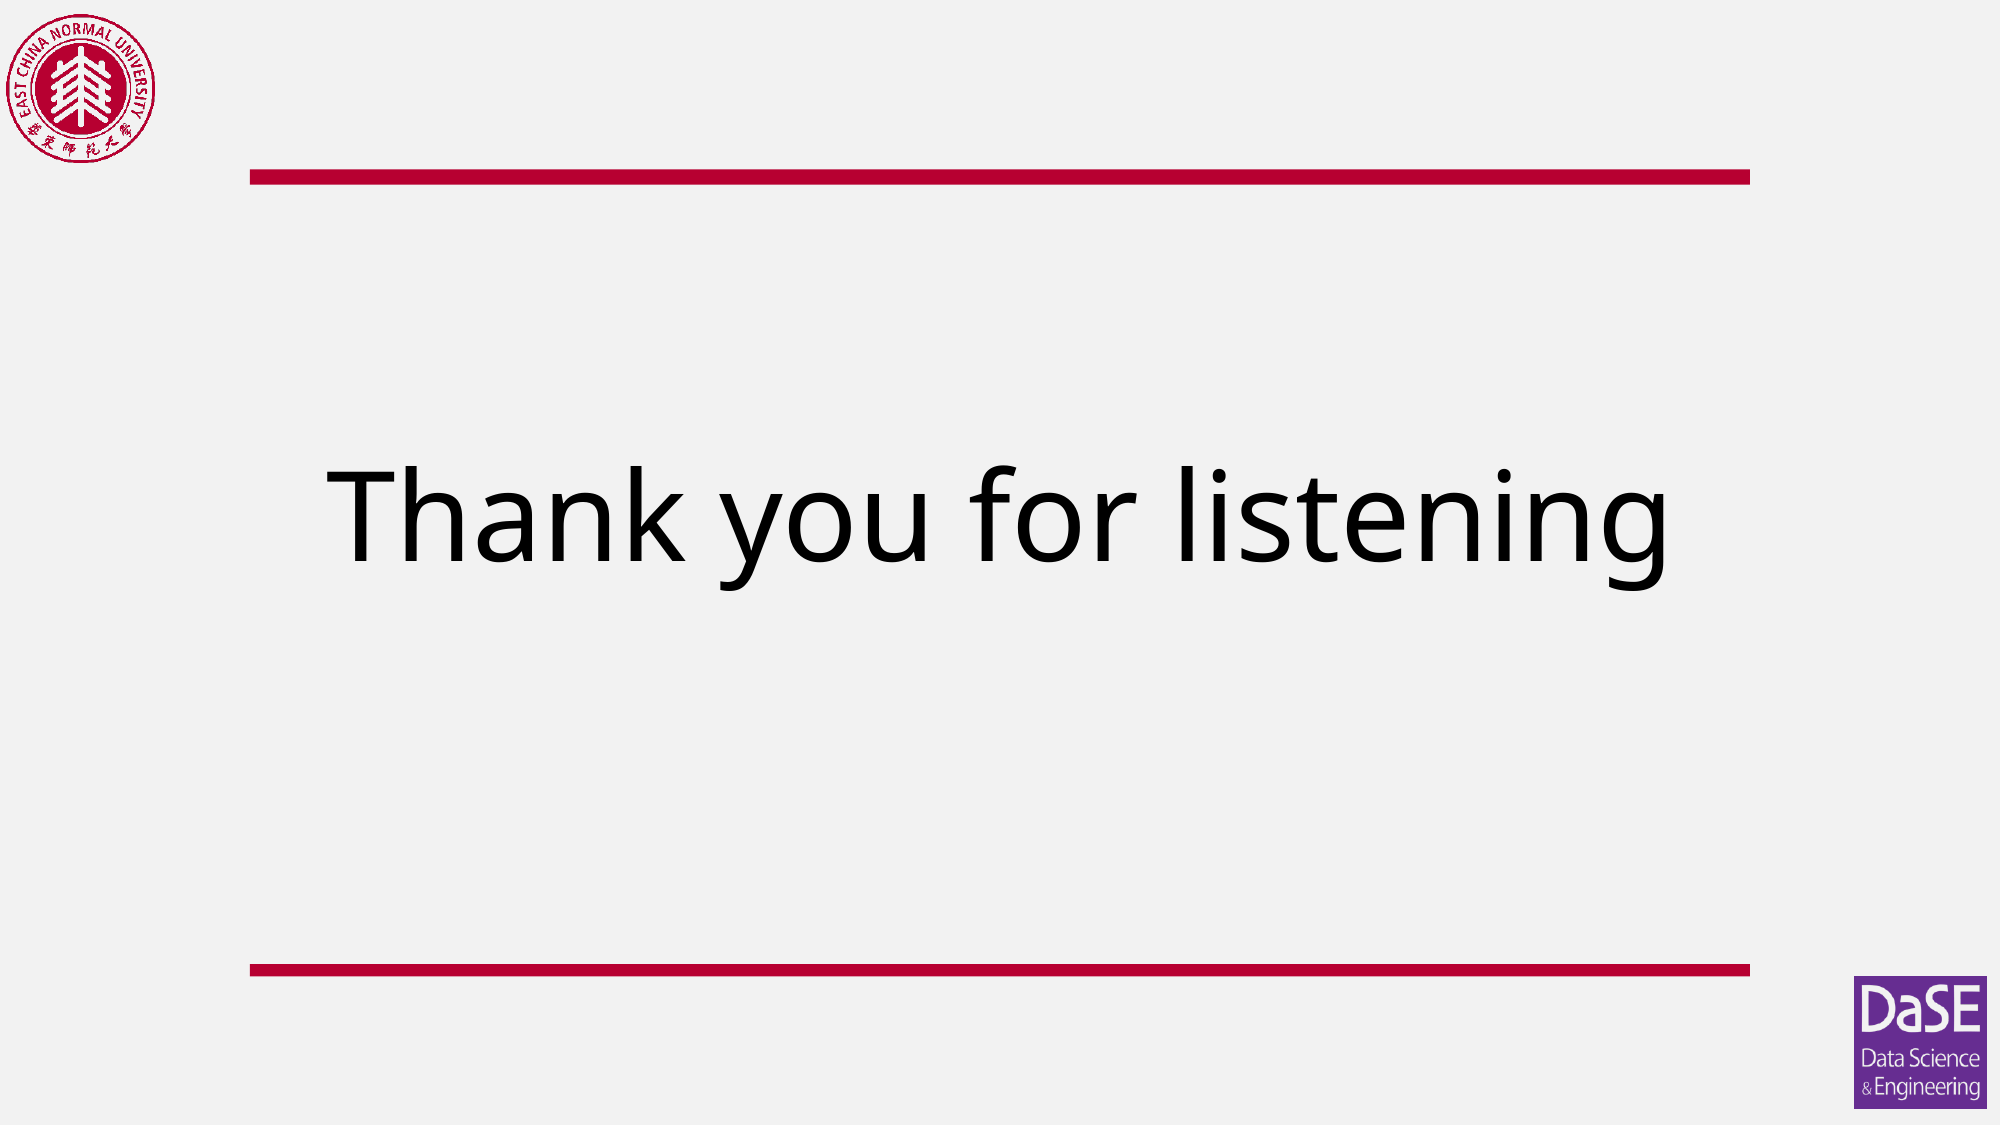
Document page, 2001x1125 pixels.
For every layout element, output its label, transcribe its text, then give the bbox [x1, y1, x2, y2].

picture [6, 14, 155, 163]
title Thank you for listening [0, 204, 2000, 596]
picture [1854, 976, 1987, 1109]
